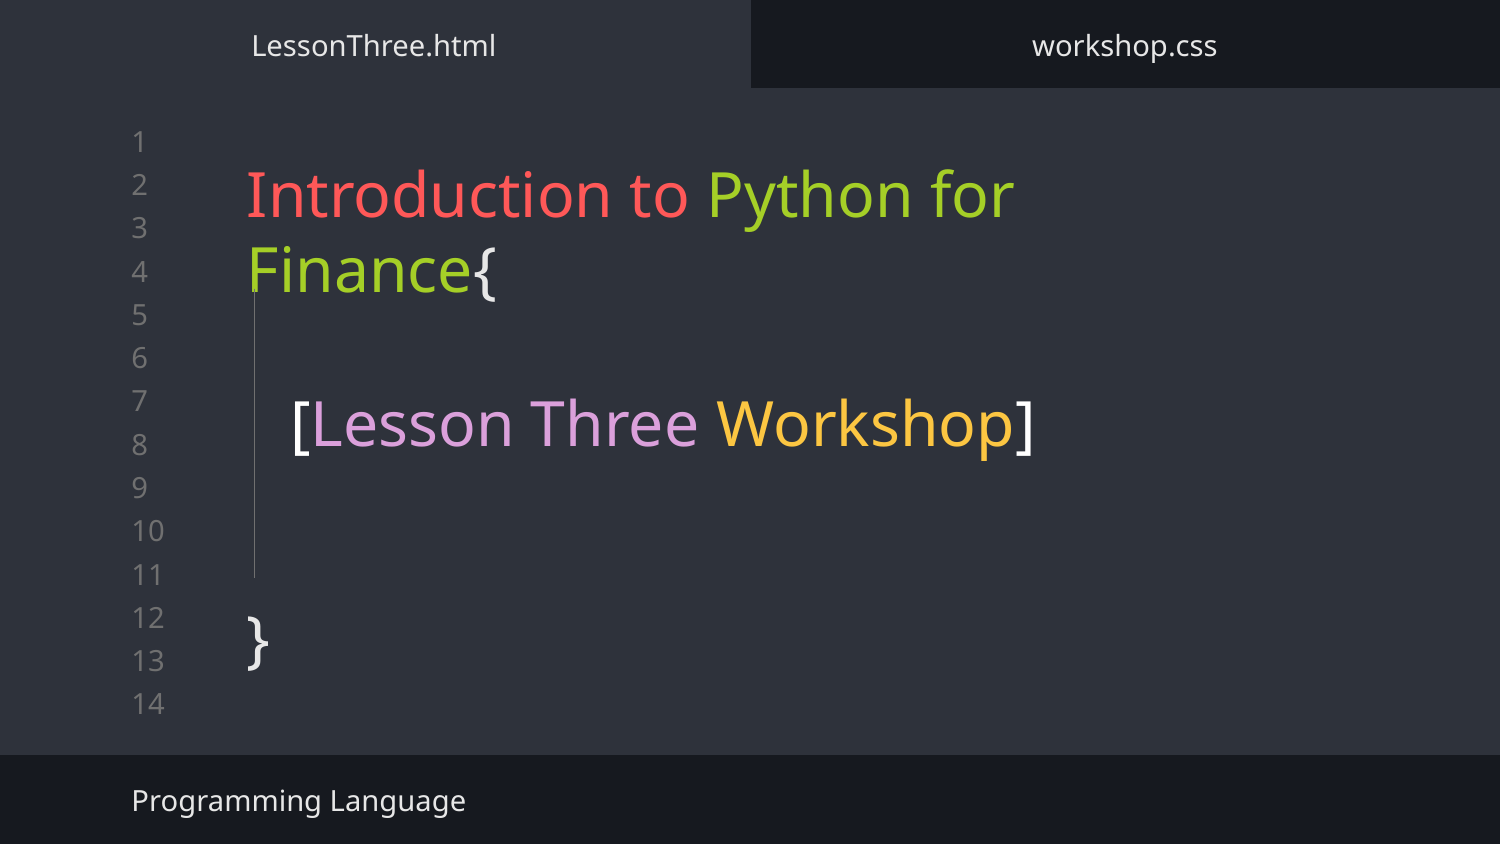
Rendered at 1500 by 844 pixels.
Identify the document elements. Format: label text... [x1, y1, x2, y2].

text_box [231, 288, 316, 690]
subtitle [Lesson Three Workshop] [321, 384, 1225, 460]
subtitle LessonThree.html [0, 15, 749, 74]
subtitle workshop.css [750, 15, 1500, 74]
title Introduction to Python for Finance{ [231, 187, 1182, 273]
subtitle Programming Language [116, 770, 915, 829]
